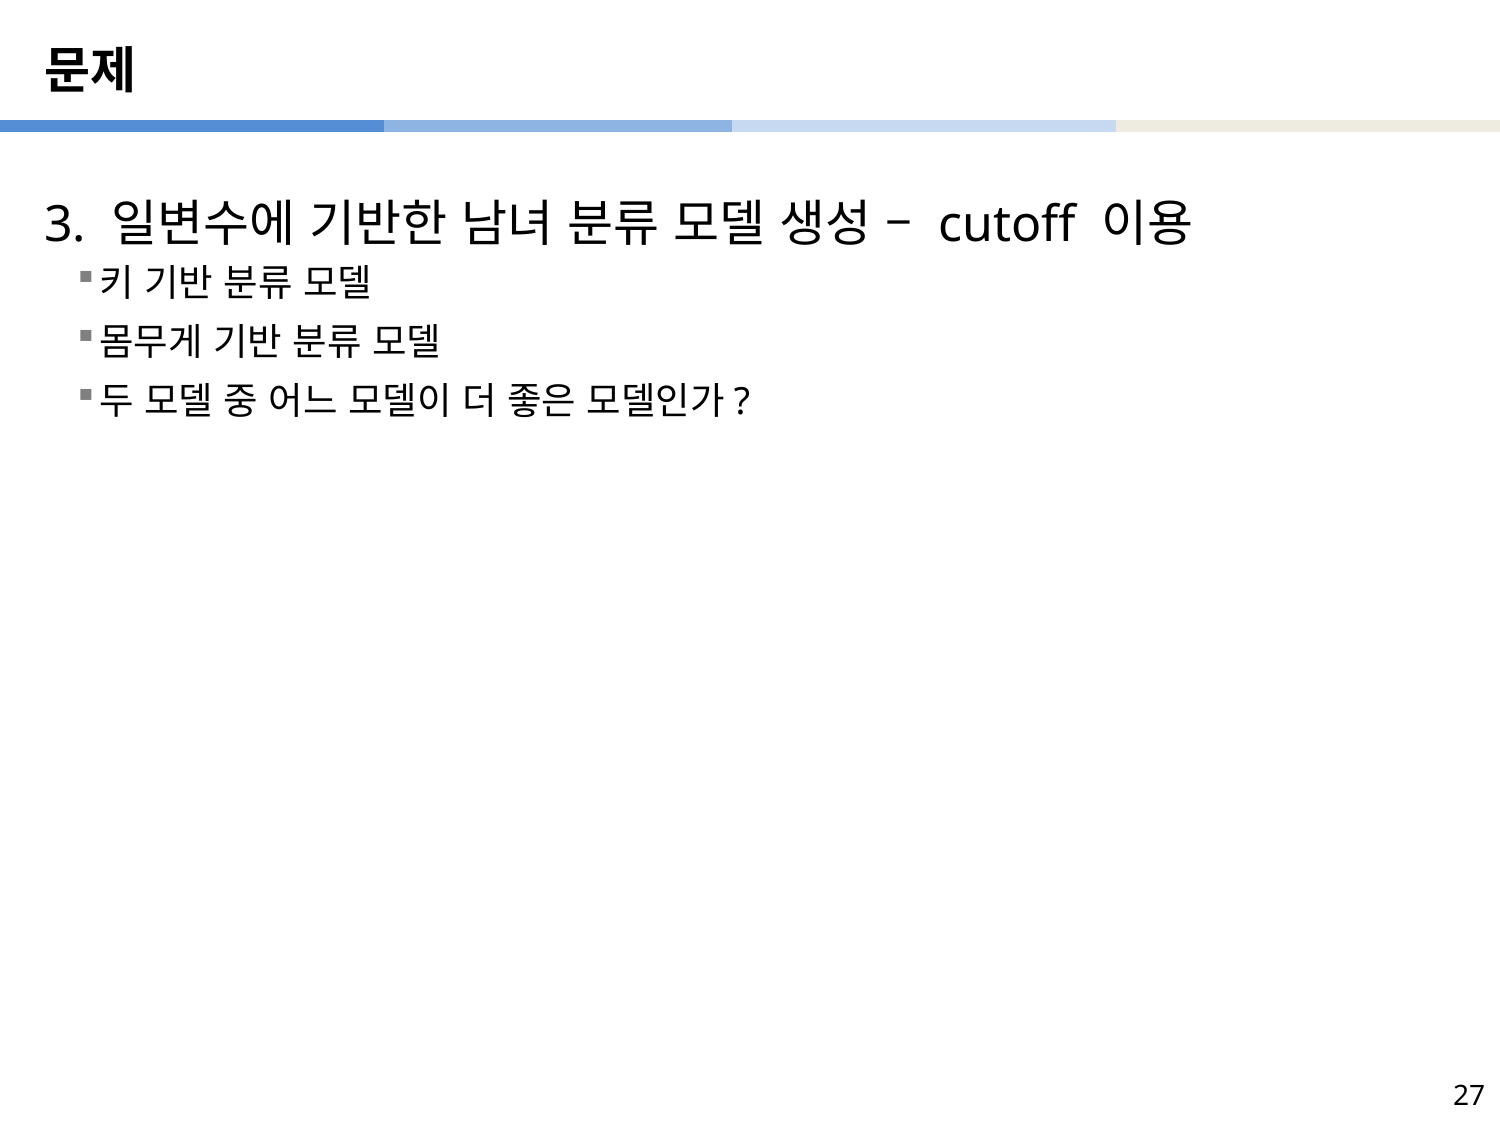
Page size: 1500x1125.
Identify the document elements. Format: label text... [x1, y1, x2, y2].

title 문제 [29, 23, 1471, 114]
list 3. 일변수에 기반한 남녀 분류 모델 생성 – cutoff 이용 키 기반 분류 모델 몸무게 기반 분류 모델 두 모델 중 어느 모델이 더 좋은 모델인가? [29, 154, 1471, 1088]
